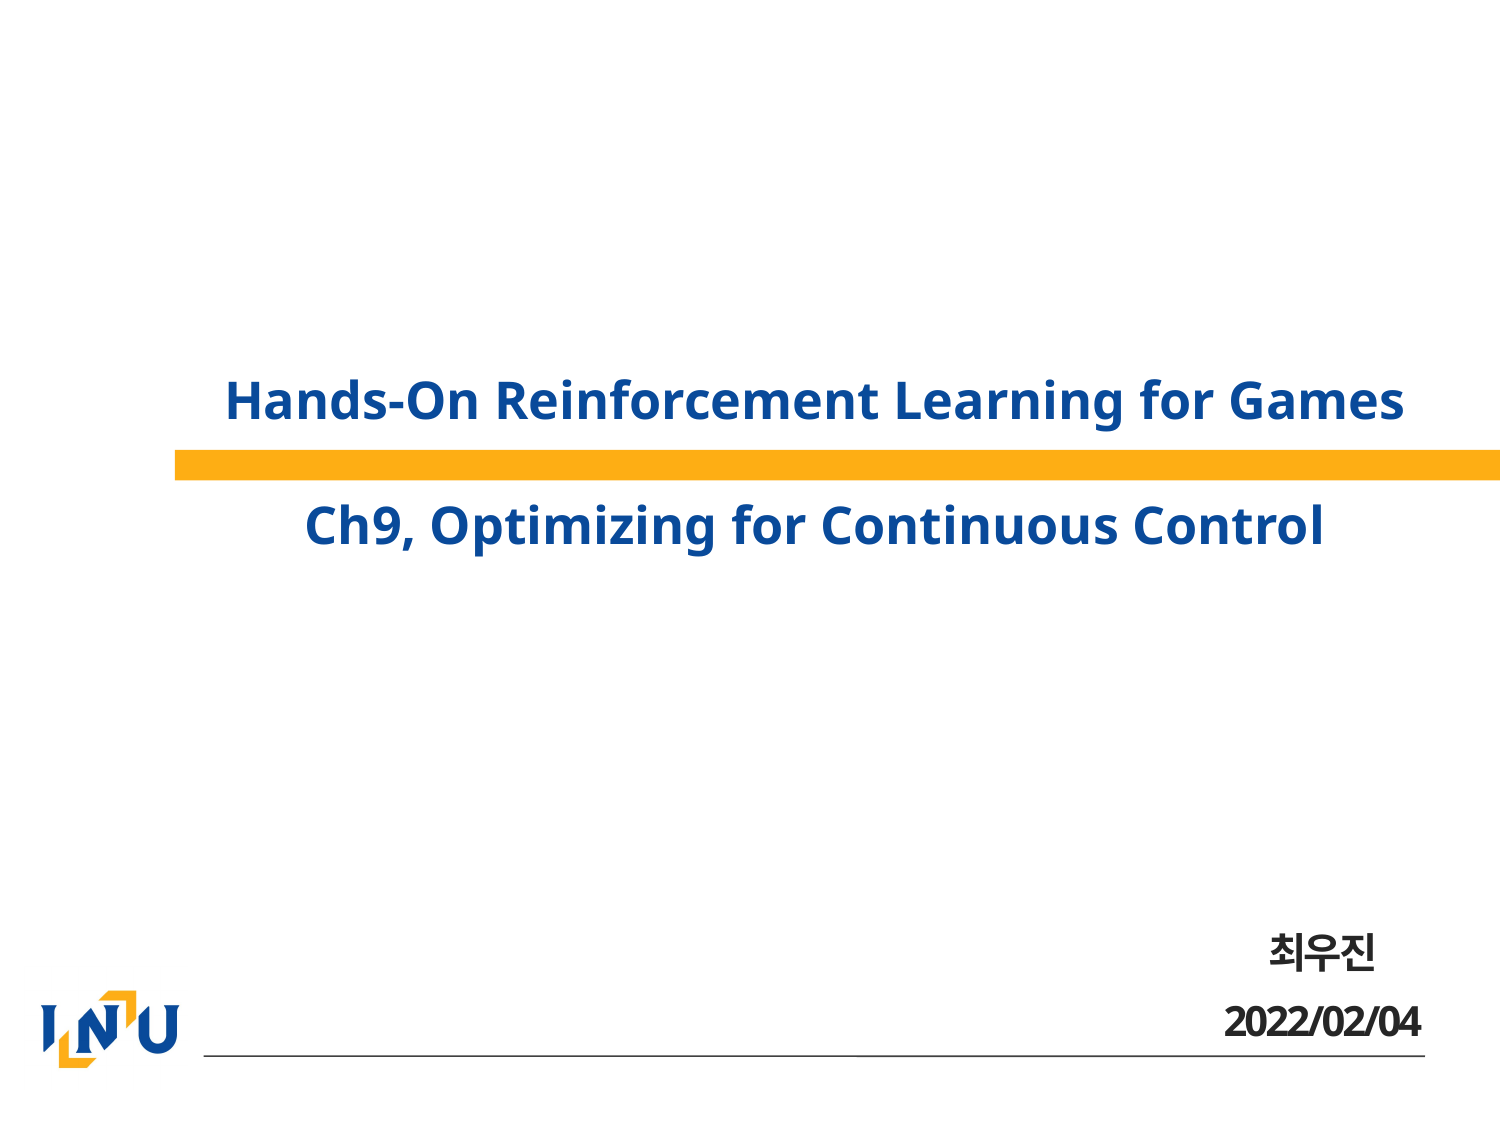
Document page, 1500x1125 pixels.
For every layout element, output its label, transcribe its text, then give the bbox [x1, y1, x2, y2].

title Hands-On Reinforcement Learning for Games Ch9, Optimizing for Continuous Control [194, 366, 1436, 563]
subtitle 최우진 2022/02/04 [1157, 922, 1489, 1060]
picture [24, 966, 188, 1090]
